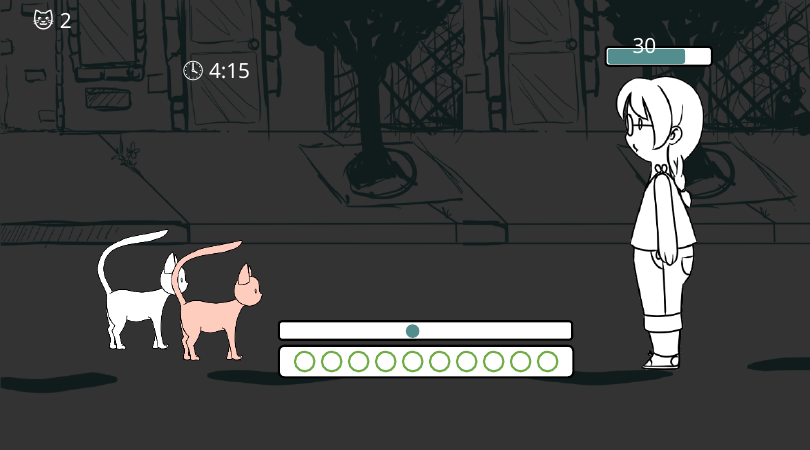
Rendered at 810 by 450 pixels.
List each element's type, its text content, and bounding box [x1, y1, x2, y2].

text_box [405, 324, 420, 338]
text_box 🐱 2 30 🕓 4:15 [17, 0, 810, 90]
picture [0, 0, 810, 450]
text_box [294, 351, 558, 372]
text_box [277, 320, 574, 341]
text_box [277, 344, 575, 379]
